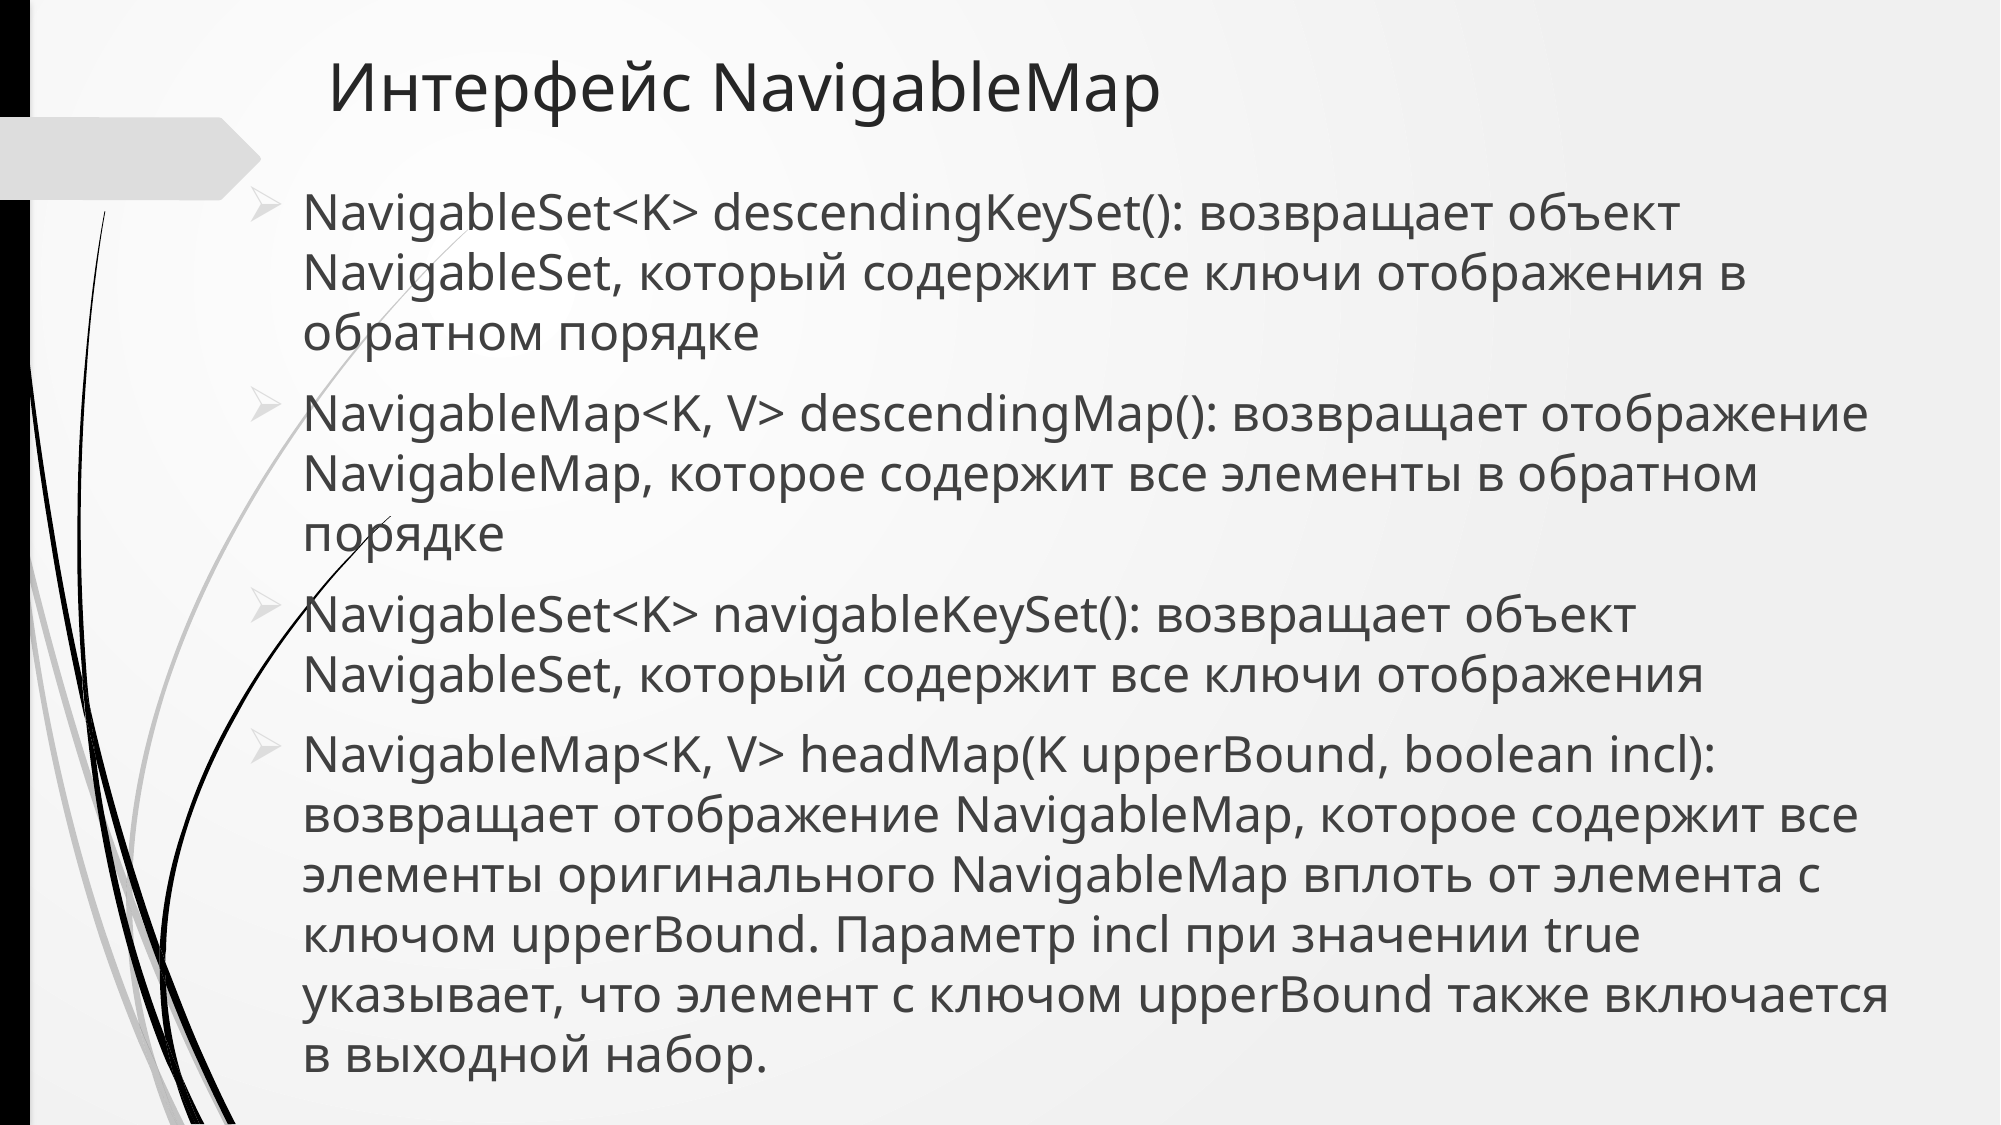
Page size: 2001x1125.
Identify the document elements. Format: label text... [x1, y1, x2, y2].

title Интерфейс NavigableMap [312, 36, 1806, 141]
list NavigableSet<K> descendingKeySet(): возвращает объект NavigableSet, который содержит все ключи отображения в обратном порядке NavigableMap<K, V> descendingMap(): возвращает отображение NavigableMap, которое содержит все элементы в обратном порядке NavigableSet<K> navigableKeySet(): возвращает объект NavigableSet, который содержит все ключи отображения NavigableMap<K, V> headMap(K upperBound, boolean incl): возвращает отображение NavigableMap, которое содержит все элементы оригинального NavigableMap вплоть от элемента с ключом upperBound. Параметр incl при значении true указывает, что элемент с ключом upperBound также включается в выходной набор. [231, 172, 1921, 1108]
